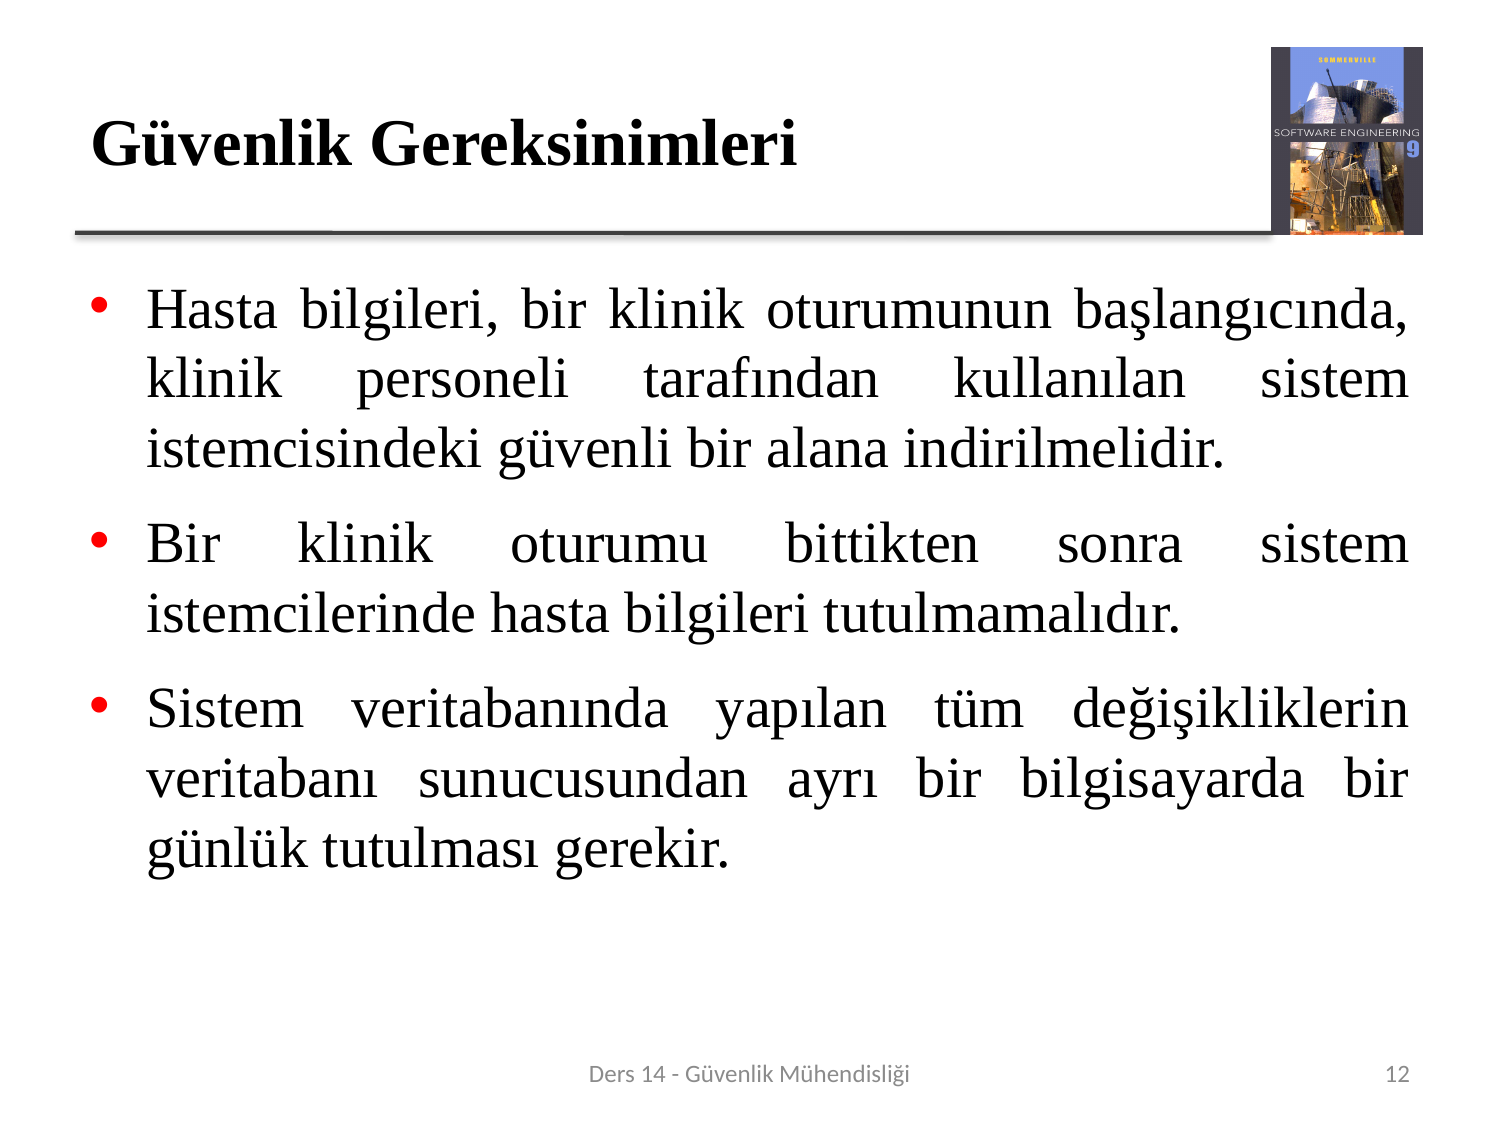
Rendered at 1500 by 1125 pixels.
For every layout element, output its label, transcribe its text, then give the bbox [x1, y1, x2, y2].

slide_number 12 [1074, 1042, 1425, 1103]
list Hasta bilgileri, bir klinik oturumunun başlangıcında, klinik personeli tarafından kullanılan sistem istemcisindeki güvenli bir alana indirilmelidir. Bir klinik oturumu bittikten sonra sistem istemcilerinde hasta bilgileri tutulmamalıdır. Sistem veritabanında yapılan tüm değişikliklerin veritabanı sunucusundan ayrı bir bilgisayarda bir günlük tutulması gerekir. [75, 262, 1425, 1005]
footer Ders 14 - Güvenlik Mühendisliği [512, 1042, 988, 1103]
title Güvenlik Gereksinimleri [74, 44, 1272, 233]
picture [1272, 47, 1423, 235]
